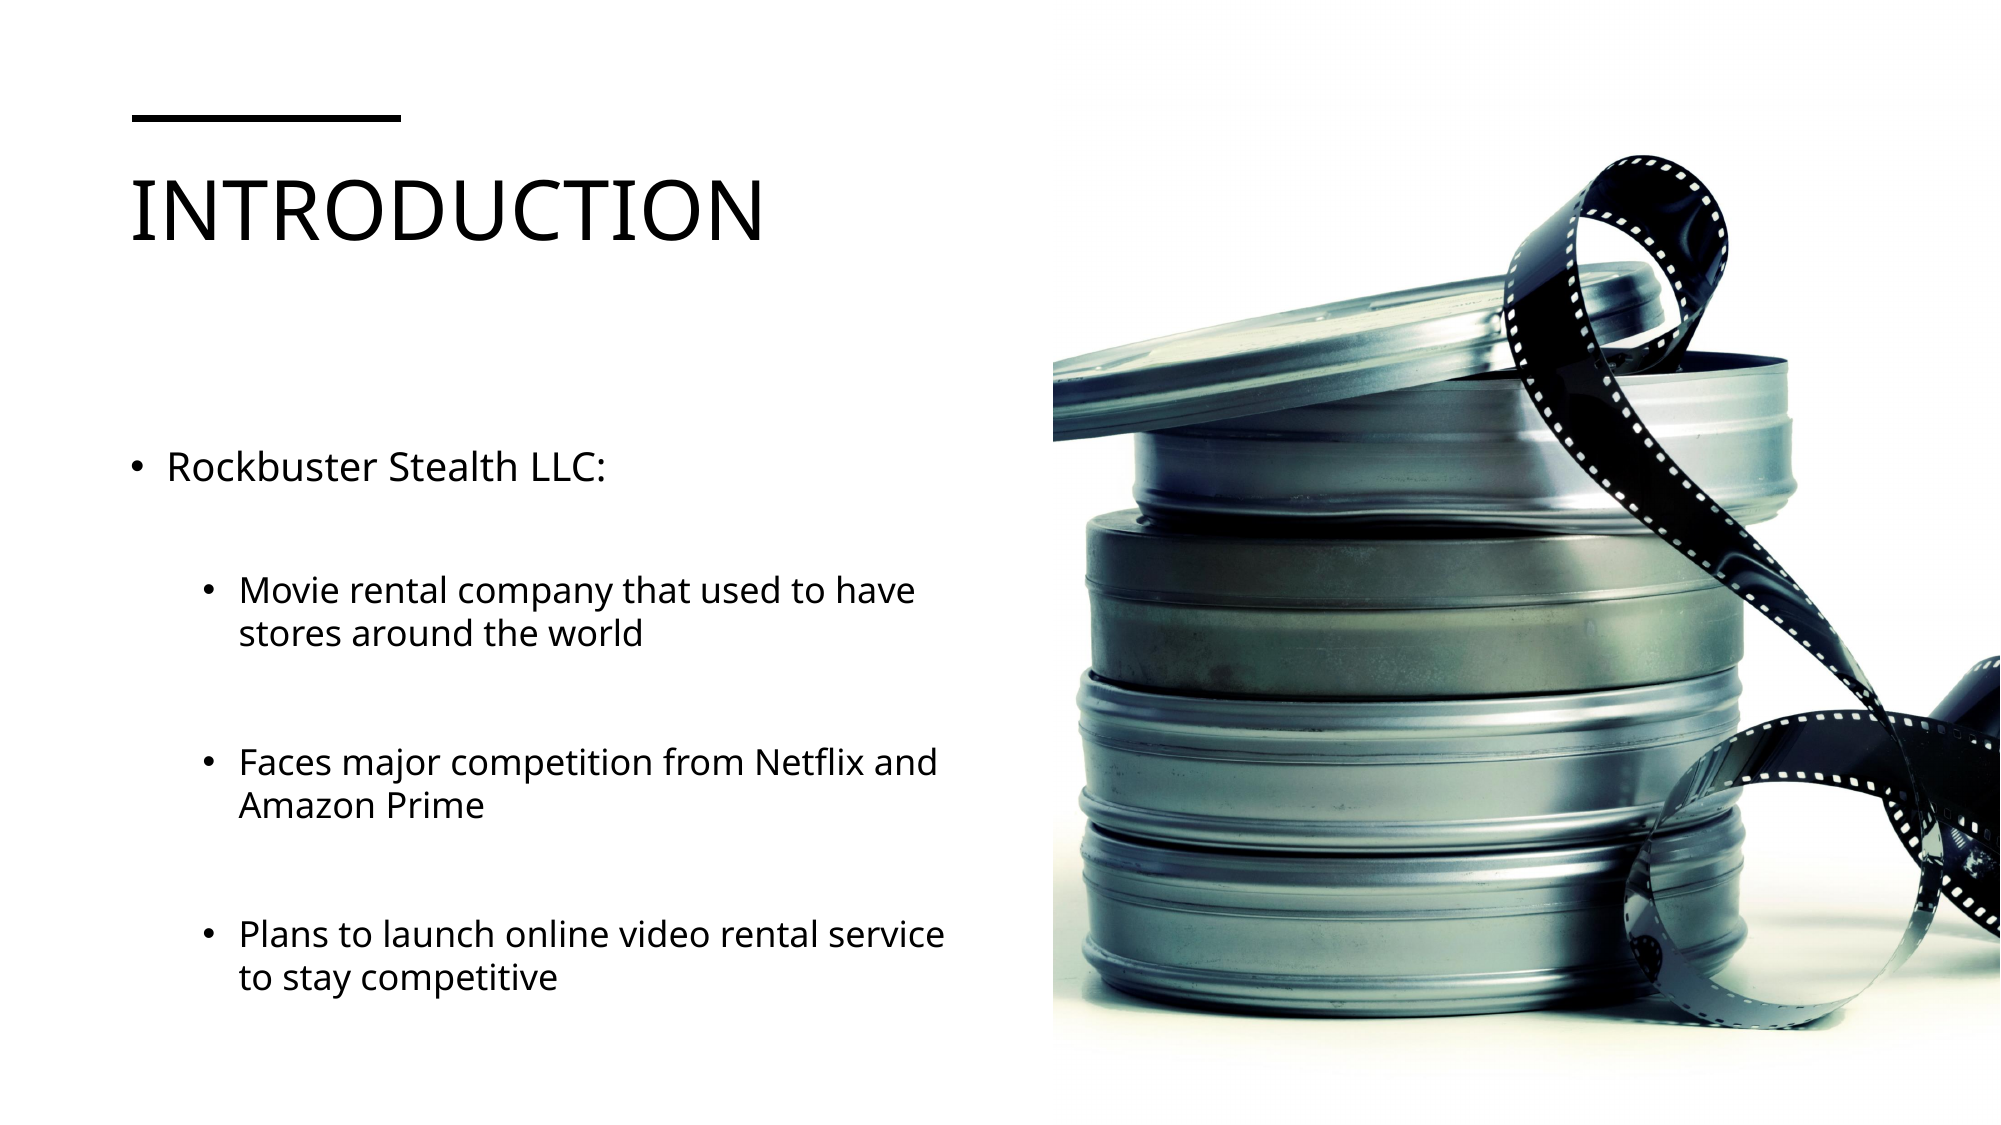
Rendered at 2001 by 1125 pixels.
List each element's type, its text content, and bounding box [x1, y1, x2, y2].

picture [1053, 0, 2000, 1125]
text_box [0, 0, 1053, 1125]
title Introduction [115, 149, 968, 366]
list Rockbuster Stealth LLC: Movie rental company that used to have stores around the world Faces major competition from Netflix and Amazon Prime Plans to launch online video rental service to stay competitive [115, 366, 968, 1011]
